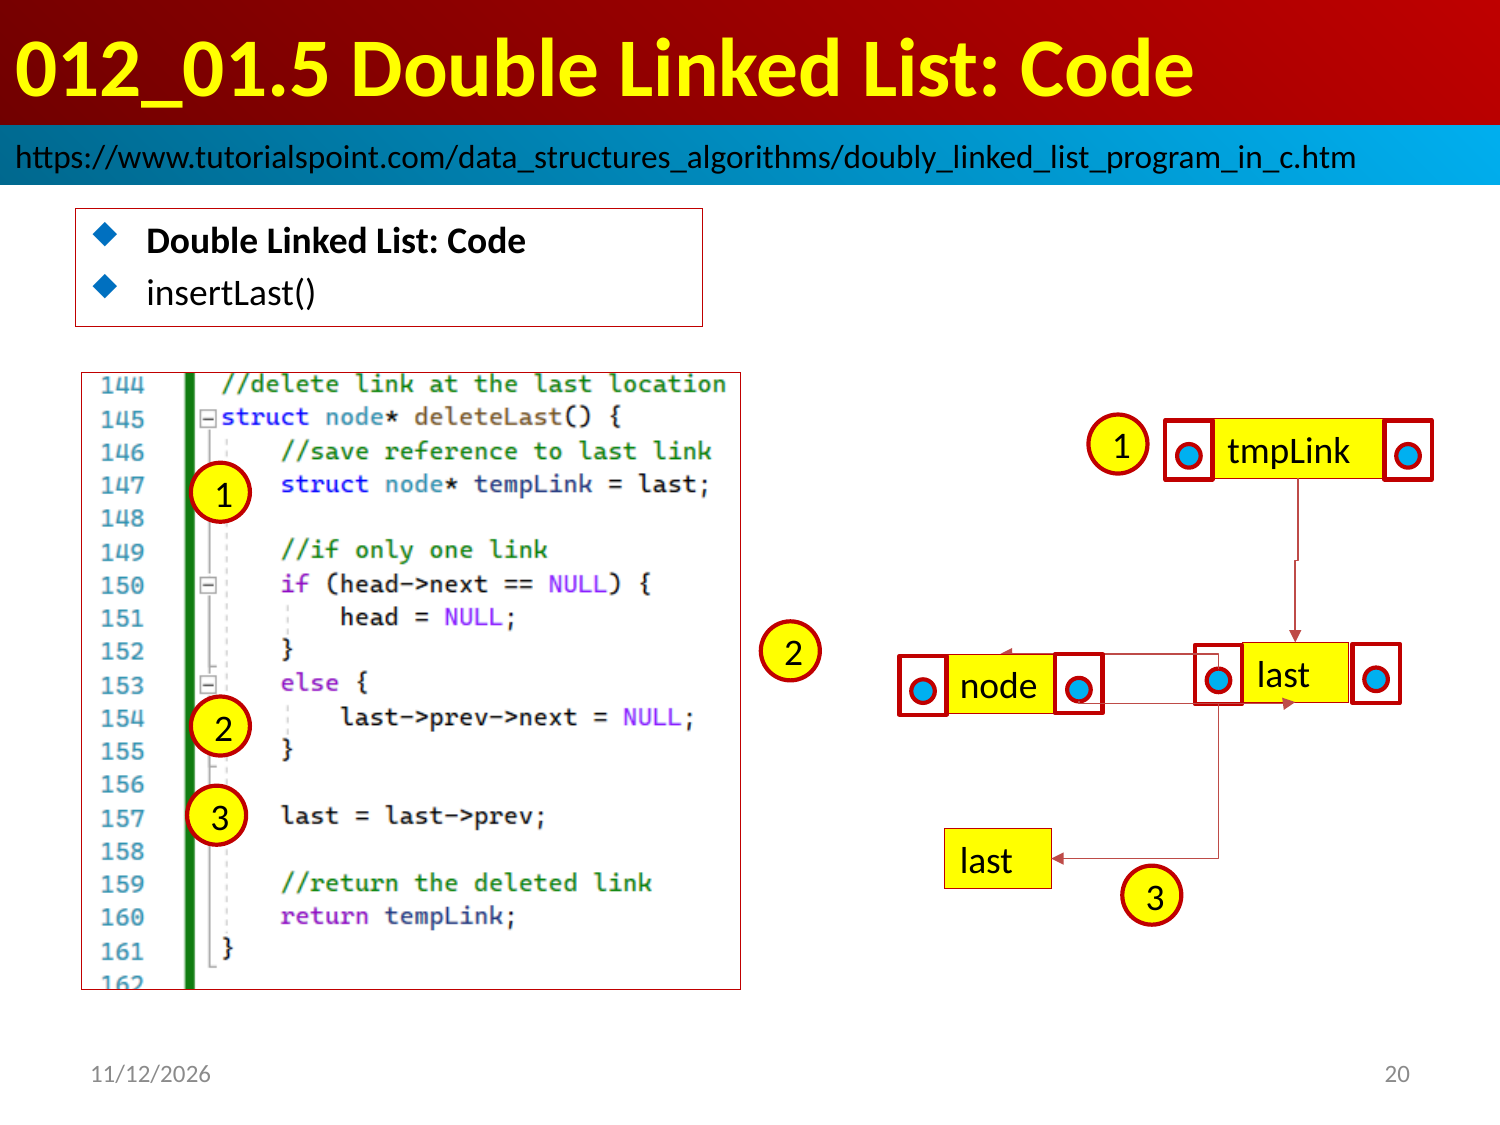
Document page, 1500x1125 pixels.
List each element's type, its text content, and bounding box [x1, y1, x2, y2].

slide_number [75, 1042, 425, 1103]
text_box [1175, 441, 1203, 470]
text_box [1053, 652, 1096, 700]
text_box [1065, 675, 1093, 696]
text_box [1350, 642, 1402, 705]
picture [80, 371, 741, 990]
text_box 2 [758, 619, 822, 683]
title 012_01.5 Double Linked List: Code [0, 0, 1500, 125]
text_box [897, 654, 949, 717]
text_box [909, 677, 937, 706]
text_box [1163, 418, 1215, 482]
text_box last [1242, 642, 1349, 703]
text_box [1214, 559, 1379, 563]
text_box [1362, 665, 1390, 694]
subtitle Double Linked List: Code insertLast() [75, 208, 703, 327]
text_box [1382, 418, 1434, 482]
text_box [1394, 441, 1422, 470]
text_box node [949, 654, 1053, 714]
text_box last [944, 828, 1052, 889]
text_box 1 [1086, 412, 1150, 476]
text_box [1057, 697, 1213, 866]
text_box [1194, 643, 1244, 703]
text_box 3 [1120, 873, 1184, 927]
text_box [1101, 551, 1117, 696]
text_box [1204, 666, 1233, 695]
slide_number 20 [1074, 1042, 1425, 1103]
text_box tmpLink [1215, 418, 1382, 479]
text_box https://www.tutorialspoint.com/data_structures_algorithms/doubly_linked_list_program_in_c.htm [0, 125, 1500, 185]
